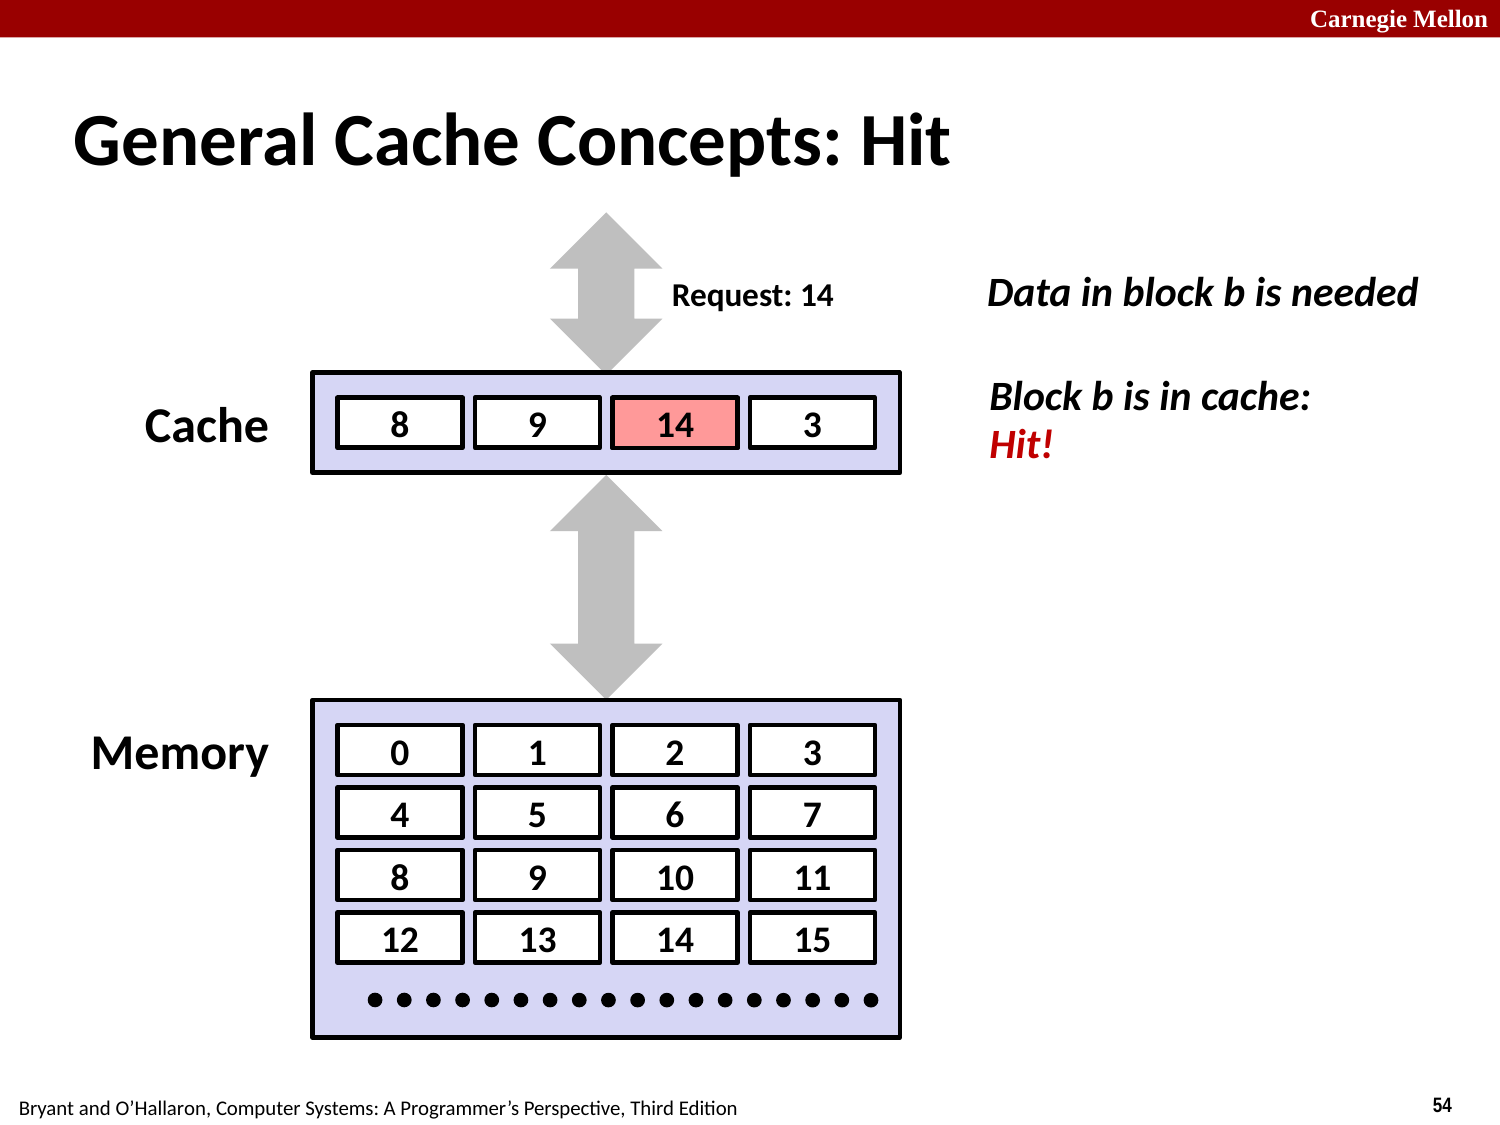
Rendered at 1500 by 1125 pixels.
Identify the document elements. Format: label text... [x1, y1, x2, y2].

text_box Memory [75, 712, 285, 788]
text_box 10 [612, 849, 738, 900]
text_box 4 [337, 787, 463, 838]
text_box 6 [612, 787, 738, 838]
text_box 12 [337, 912, 463, 963]
text_box 0 [337, 725, 463, 775]
text_box Request: 14 [656, 265, 849, 321]
text_box 3 [750, 725, 875, 775]
text_box 5 [474, 787, 600, 838]
text_box 8 [337, 397, 463, 448]
text_box 1 [474, 725, 600, 775]
text_box 15 [750, 912, 875, 963]
text_box 9 [474, 397, 600, 448]
text_box [549, 212, 661, 372]
text_box 14 [612, 912, 738, 963]
text_box 7 [750, 787, 875, 838]
title General Cache Concepts: Hit [58, 72, 1305, 199]
text_box 8 [337, 849, 463, 900]
text_box 9 [474, 849, 600, 900]
text_box 11 [750, 849, 875, 900]
text_box 3 [750, 397, 875, 448]
text_box 14 [612, 397, 738, 448]
text_box [312, 372, 900, 473]
text_box [549, 474, 663, 699]
text_box Data in block b is needed [972, 259, 1434, 324]
text_box 13 [474, 912, 600, 963]
text_box Cache [130, 385, 285, 460]
text_box 2 [612, 725, 738, 775]
text_box Block b is in cache: Hit! [974, 363, 1327, 477]
text_box [312, 699, 900, 1038]
